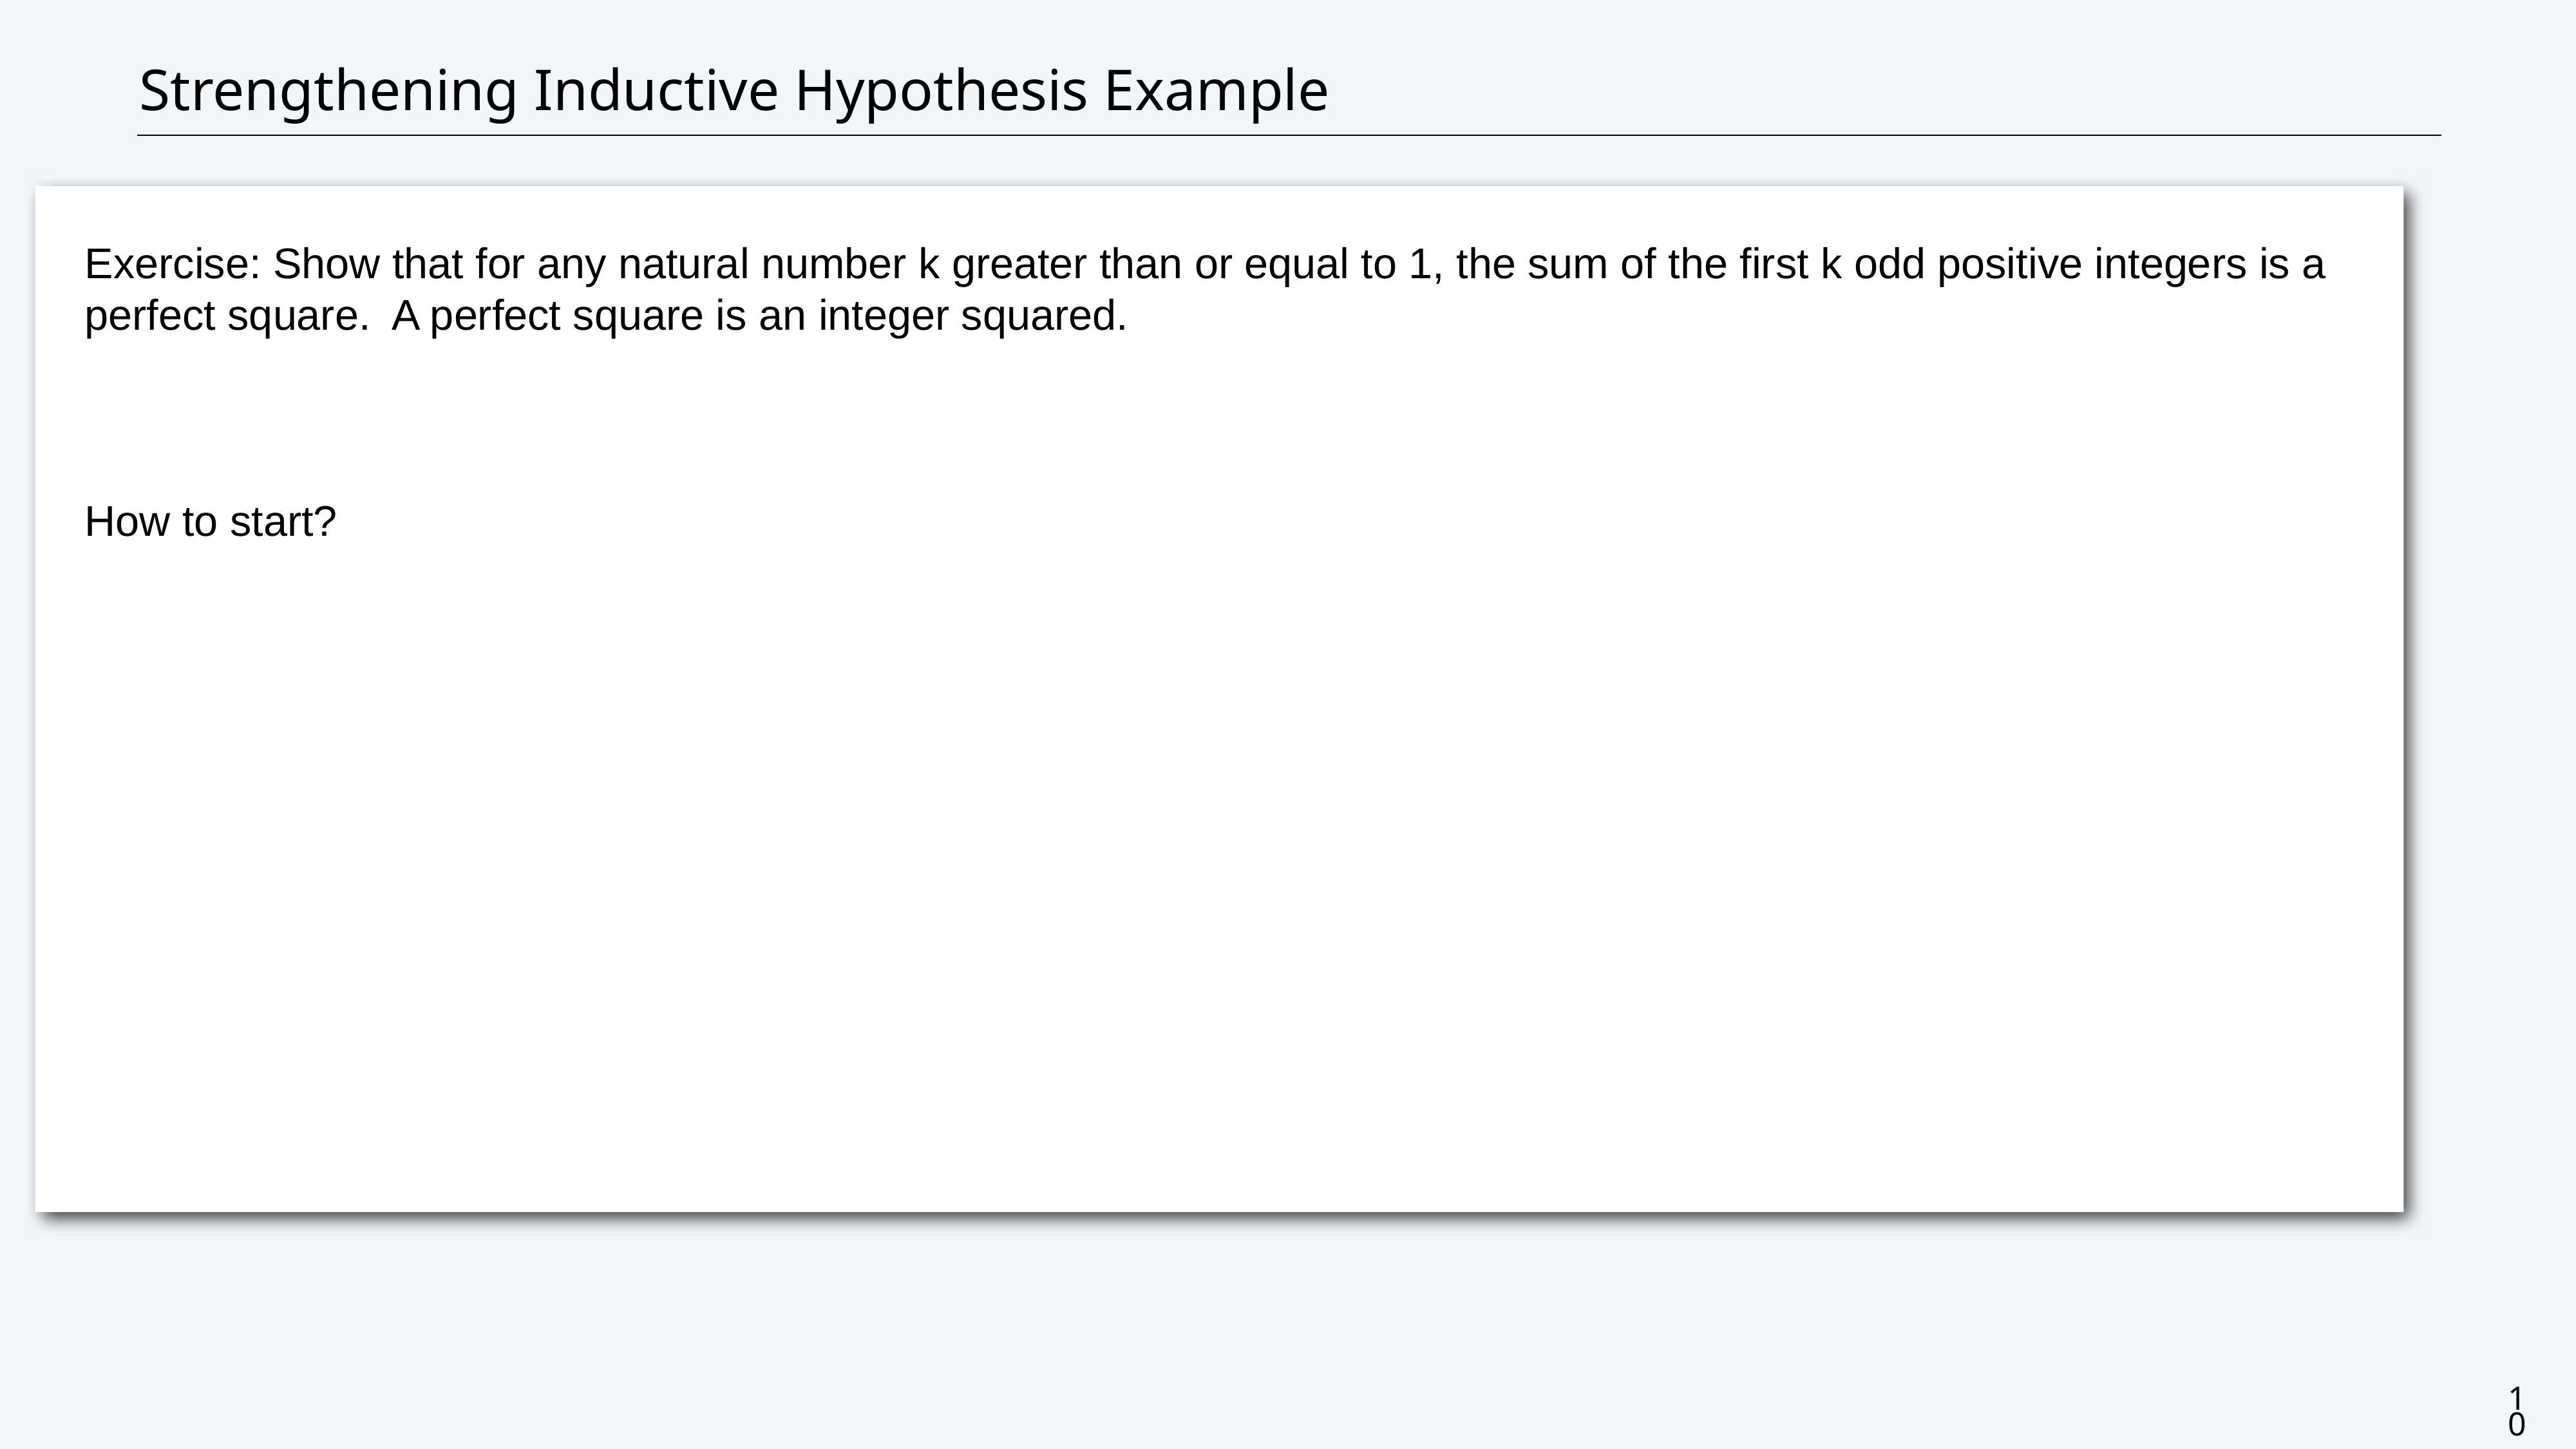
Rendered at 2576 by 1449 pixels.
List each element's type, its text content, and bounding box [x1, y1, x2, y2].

title Strengthening Inductive Hypothesis Example [133, 39, 2320, 136]
text_box Exercise: Show that for any natural number k greater than or equal to 1, the sum of the first k odd positive integers is a perfect square. A perfect square is an integer squared. How to start? [35, 185, 2404, 1213]
slide_number 10 [2503, 1379, 2546, 1426]
